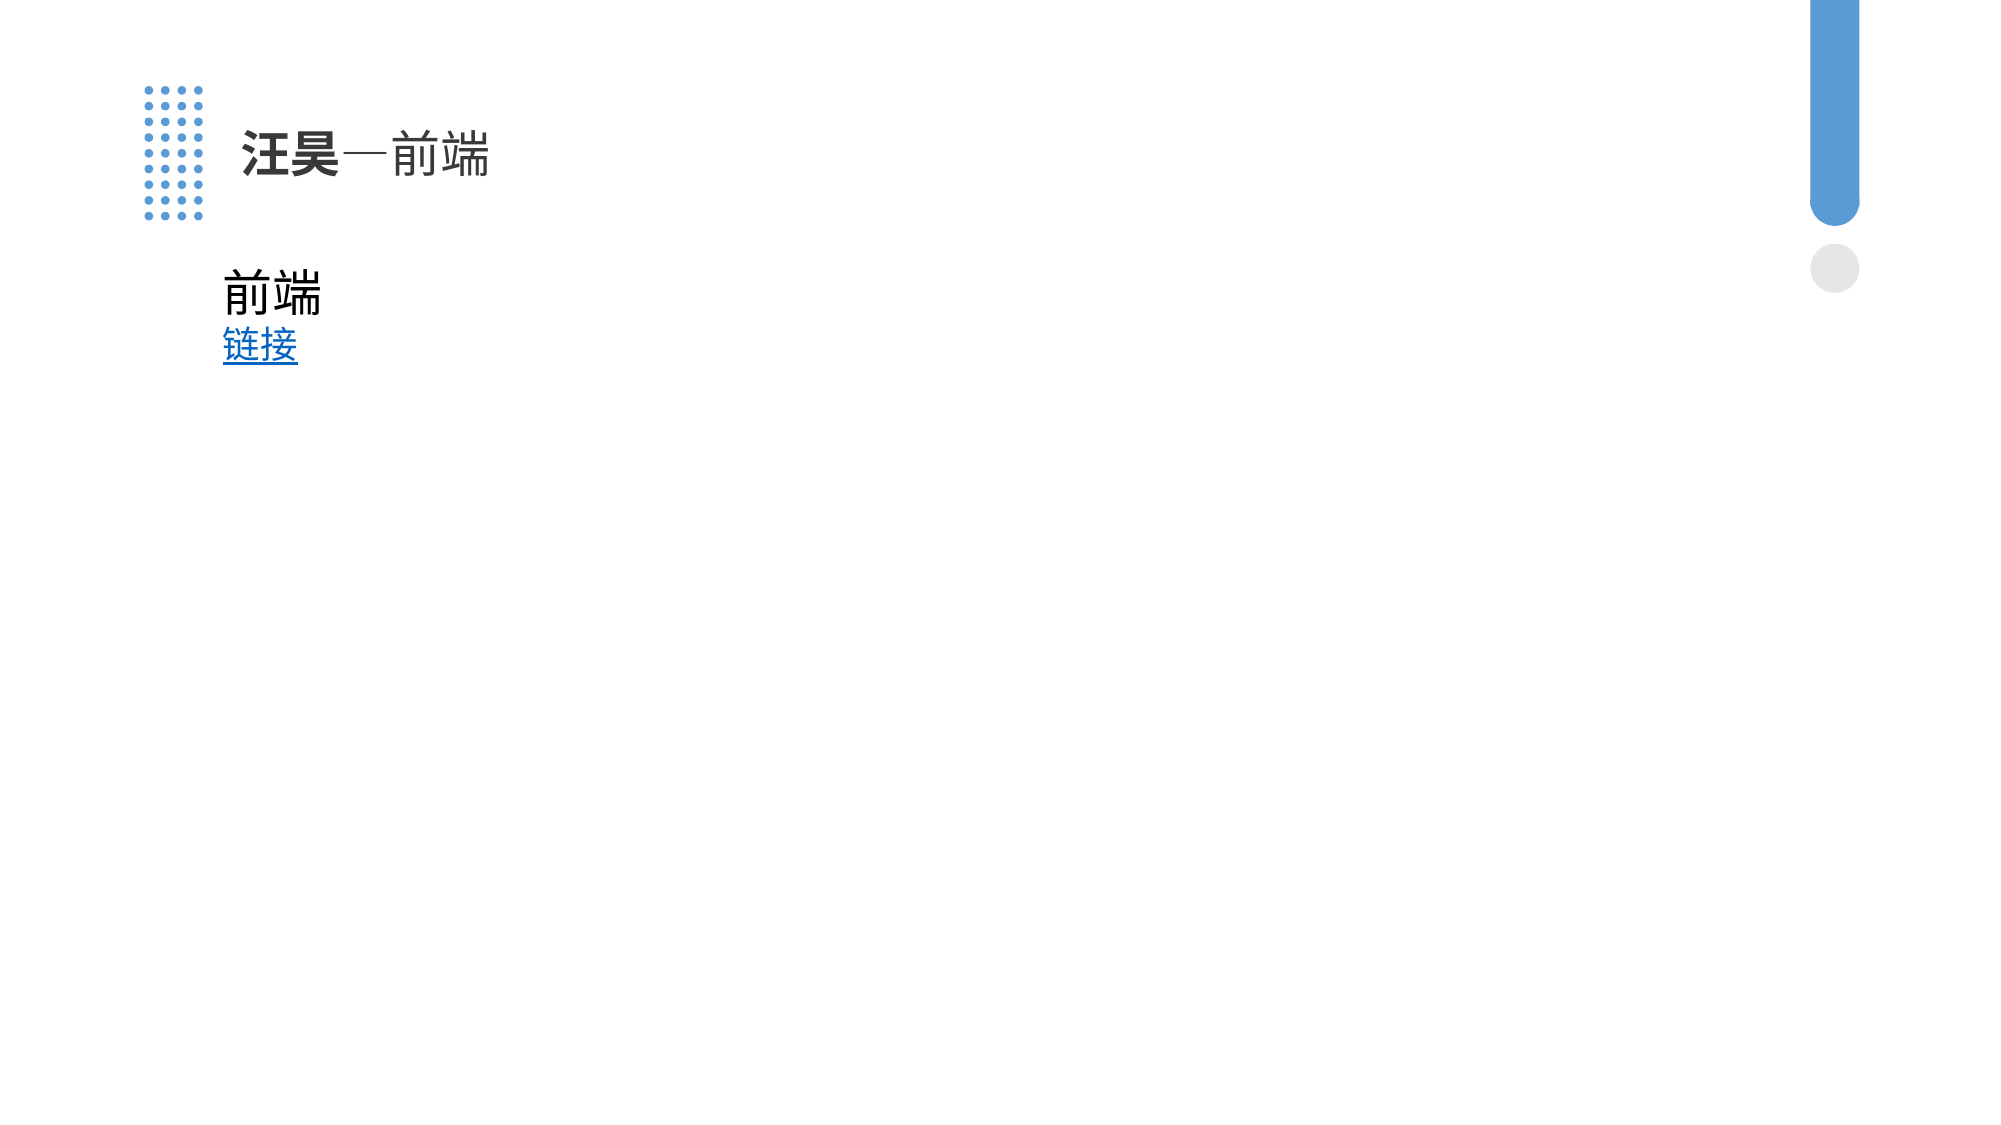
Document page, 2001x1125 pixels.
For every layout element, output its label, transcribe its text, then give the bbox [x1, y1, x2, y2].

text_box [1810, 0, 1860, 293]
text_box 前端 链接 [208, 254, 1671, 384]
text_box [106, 124, 241, 183]
text_box 汪昊—前端 [225, 115, 563, 191]
